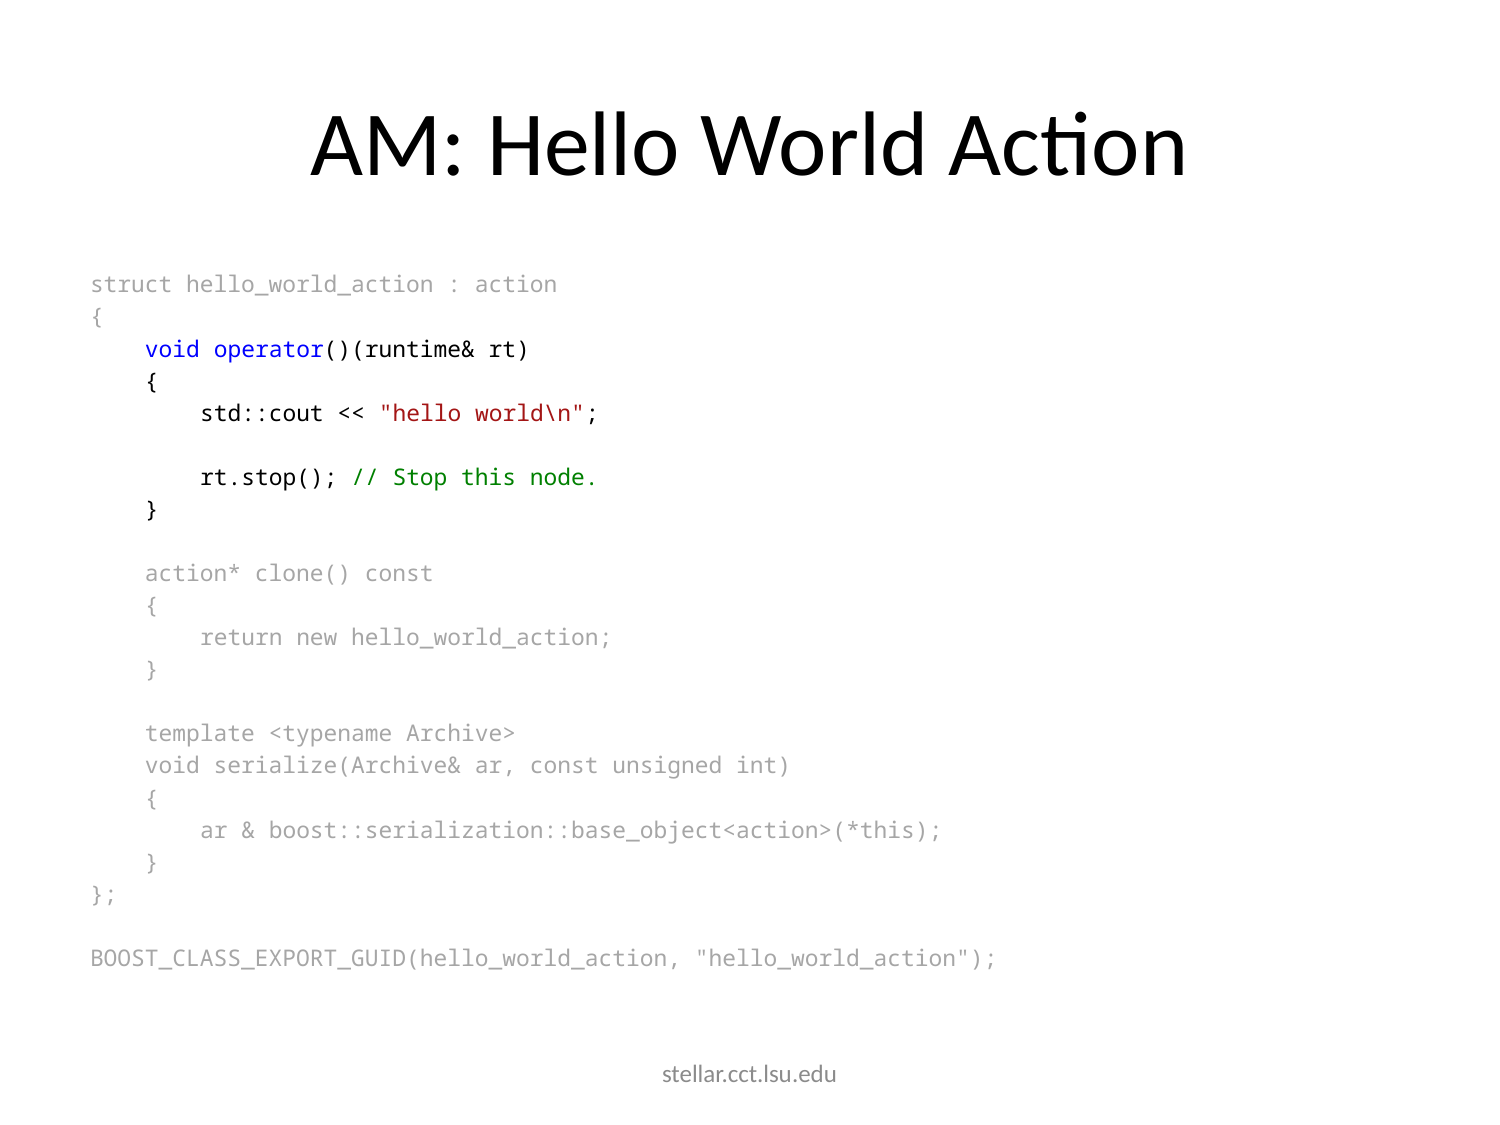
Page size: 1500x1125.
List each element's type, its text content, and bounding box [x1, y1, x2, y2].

title AM: Hello World Action [75, 45, 1425, 233]
footer stellar.cct.lsu.edu [512, 1042, 988, 1103]
list struct hello_world_action : action { void operator()(runtime& rt) { std::cout << "hello world\n"; rt.stop(); // Stop this node. } action* clone() const { return new hello_world_action; } template <typename Archive> void serialize(Archive& ar, const unsigned int) { ar & boost::serialization::base_object<action>(*this); } }; BOOST_CLASS_EXPORT_GUID(hello_world_action, "hello_world_action"); [75, 262, 1425, 1005]
